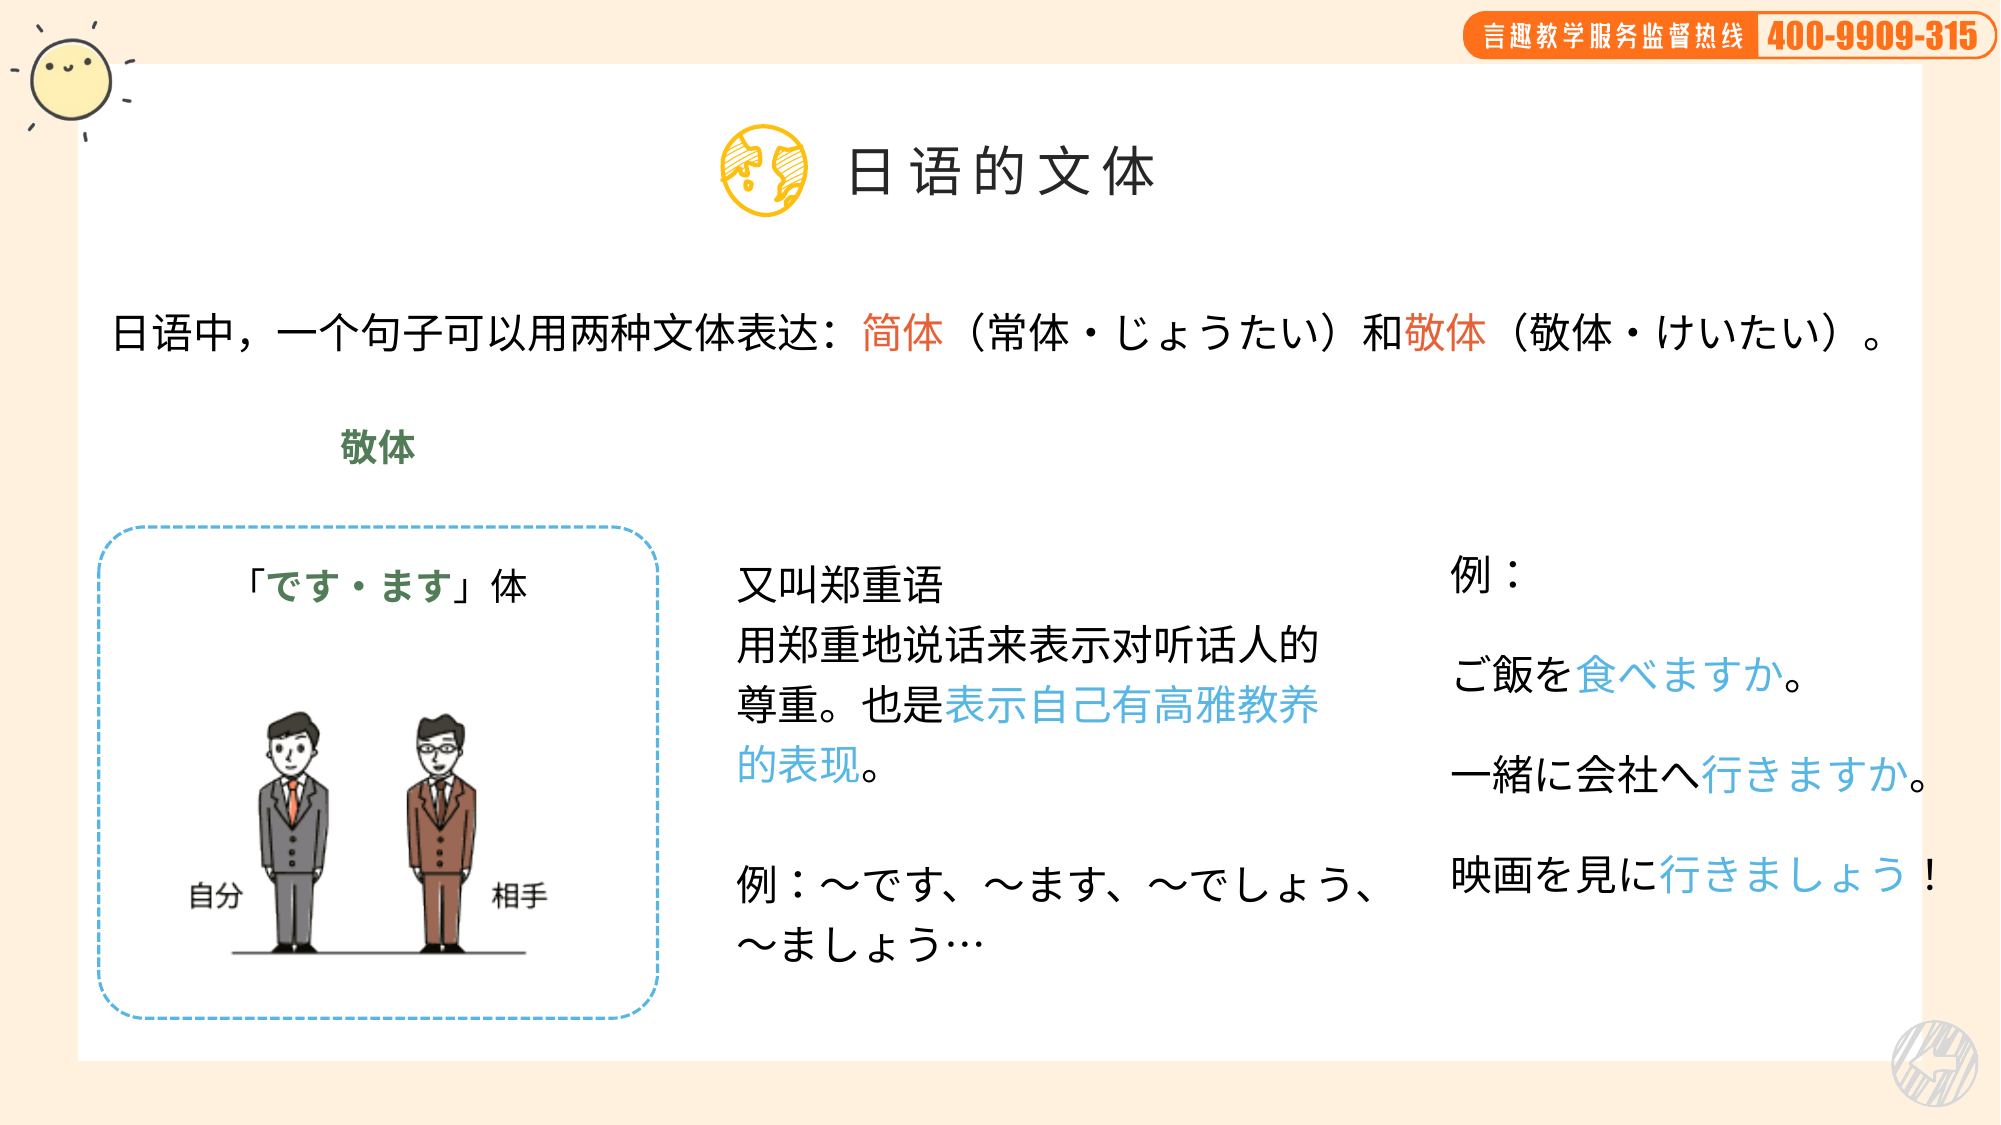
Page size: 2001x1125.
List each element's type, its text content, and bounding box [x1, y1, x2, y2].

text_box 又叫郑重语 用郑重地说话来表示对听话人的尊重。也是表示自己有高雅教养的表现。 例：～です、～ます、～でしょう、～ましょう… [721, 541, 1373, 977]
text_box 例： ご飯を食べますか。 一緒に会社へ行きますか。 映画を見に行きましょう！ [1435, 541, 1984, 907]
picture [172, 692, 584, 978]
picture [1459, 0, 2000, 73]
text_box 敬体 [145, 407, 611, 476]
picture [1878, 1013, 1986, 1121]
text_box 日语中，一个句子可以用两种文体表达：简体（常体・じょうたい）和敬体（敬体・けいたい）。 [95, 299, 1905, 365]
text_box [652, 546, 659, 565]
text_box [720, 126, 809, 214]
text_box 「です・ます」体 [97, 546, 105, 567]
text_box 日语的文体 [828, 129, 1172, 210]
text_box [97, 525, 659, 1020]
picture [0, 0, 162, 155]
